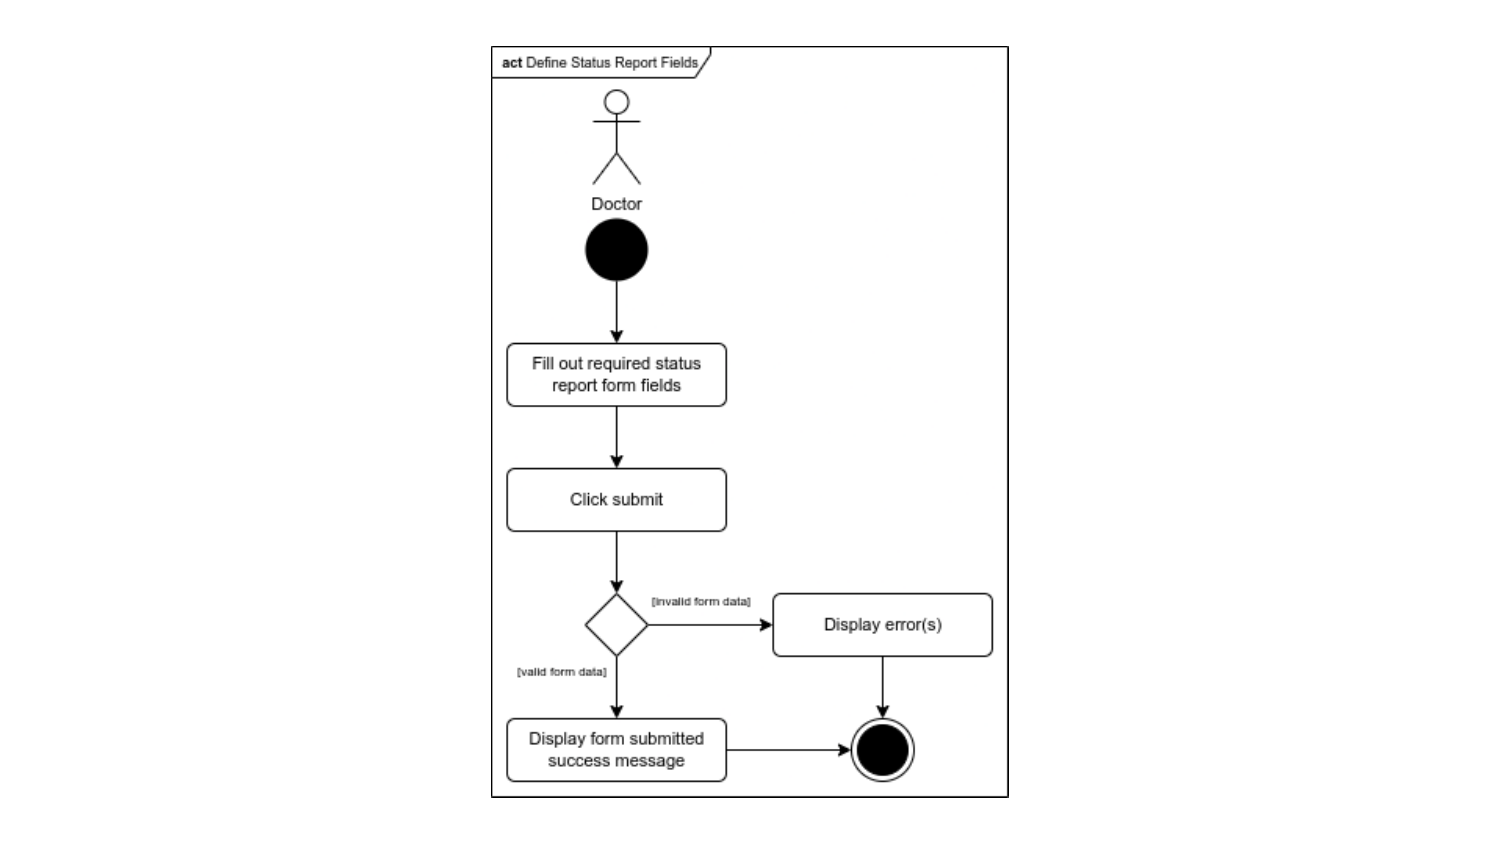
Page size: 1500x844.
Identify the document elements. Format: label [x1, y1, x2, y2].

picture [491, 45, 1009, 798]
